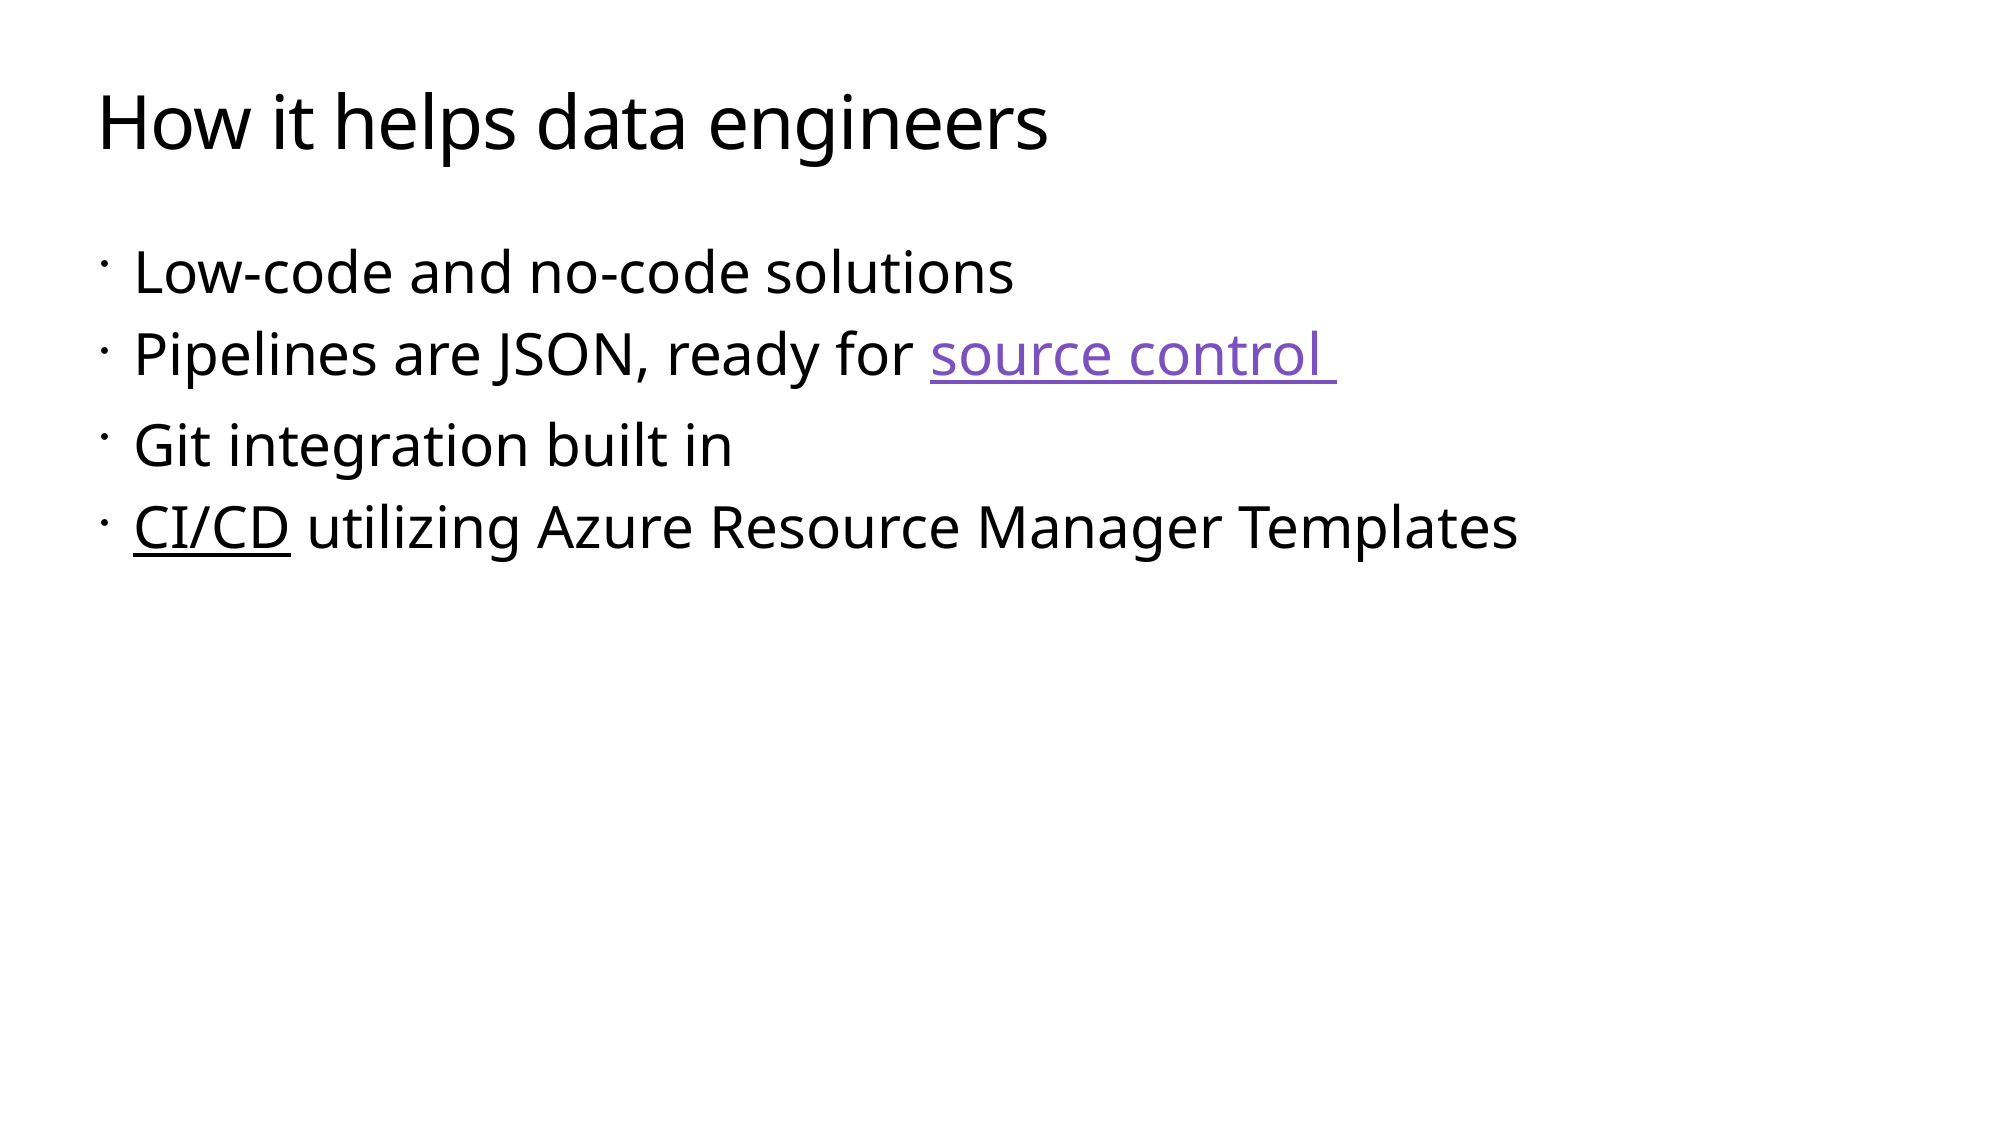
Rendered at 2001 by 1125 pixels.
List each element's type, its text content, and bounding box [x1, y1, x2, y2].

title How it helps data engineers [96, 75, 1904, 166]
list Low-code and no-code solutions Pipelines are JSON, ready for source control Git integration built in CI/CD utilizing Azure Resource Manager Templates [95, 235, 1904, 561]
